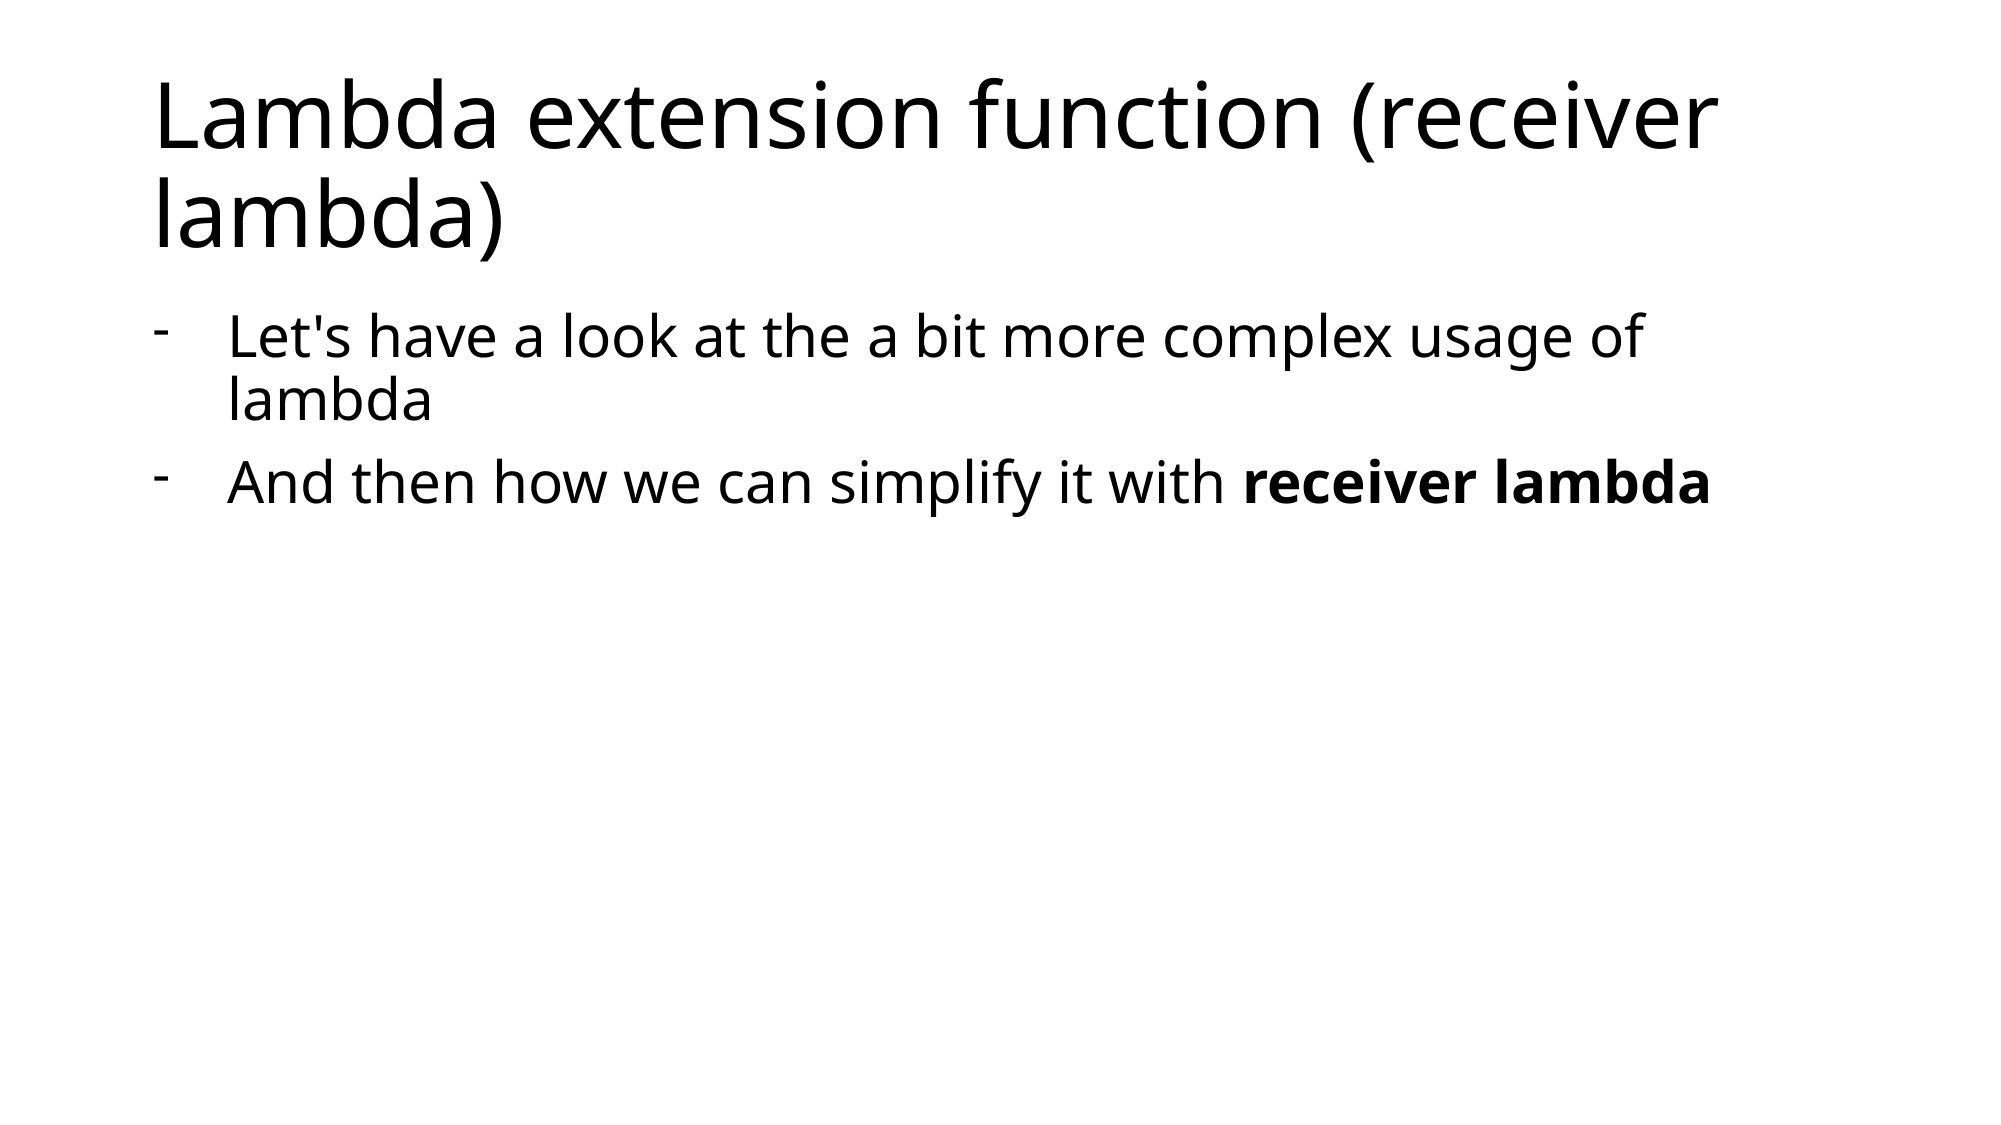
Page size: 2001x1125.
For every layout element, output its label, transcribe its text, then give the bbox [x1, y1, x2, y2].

list Let's have a look at the a bit more complex usage of lambda And then how we can simplify it with receiver lambda [137, 299, 1863, 1014]
title Lambda extension function (receiver lambda) [137, 59, 1863, 278]
